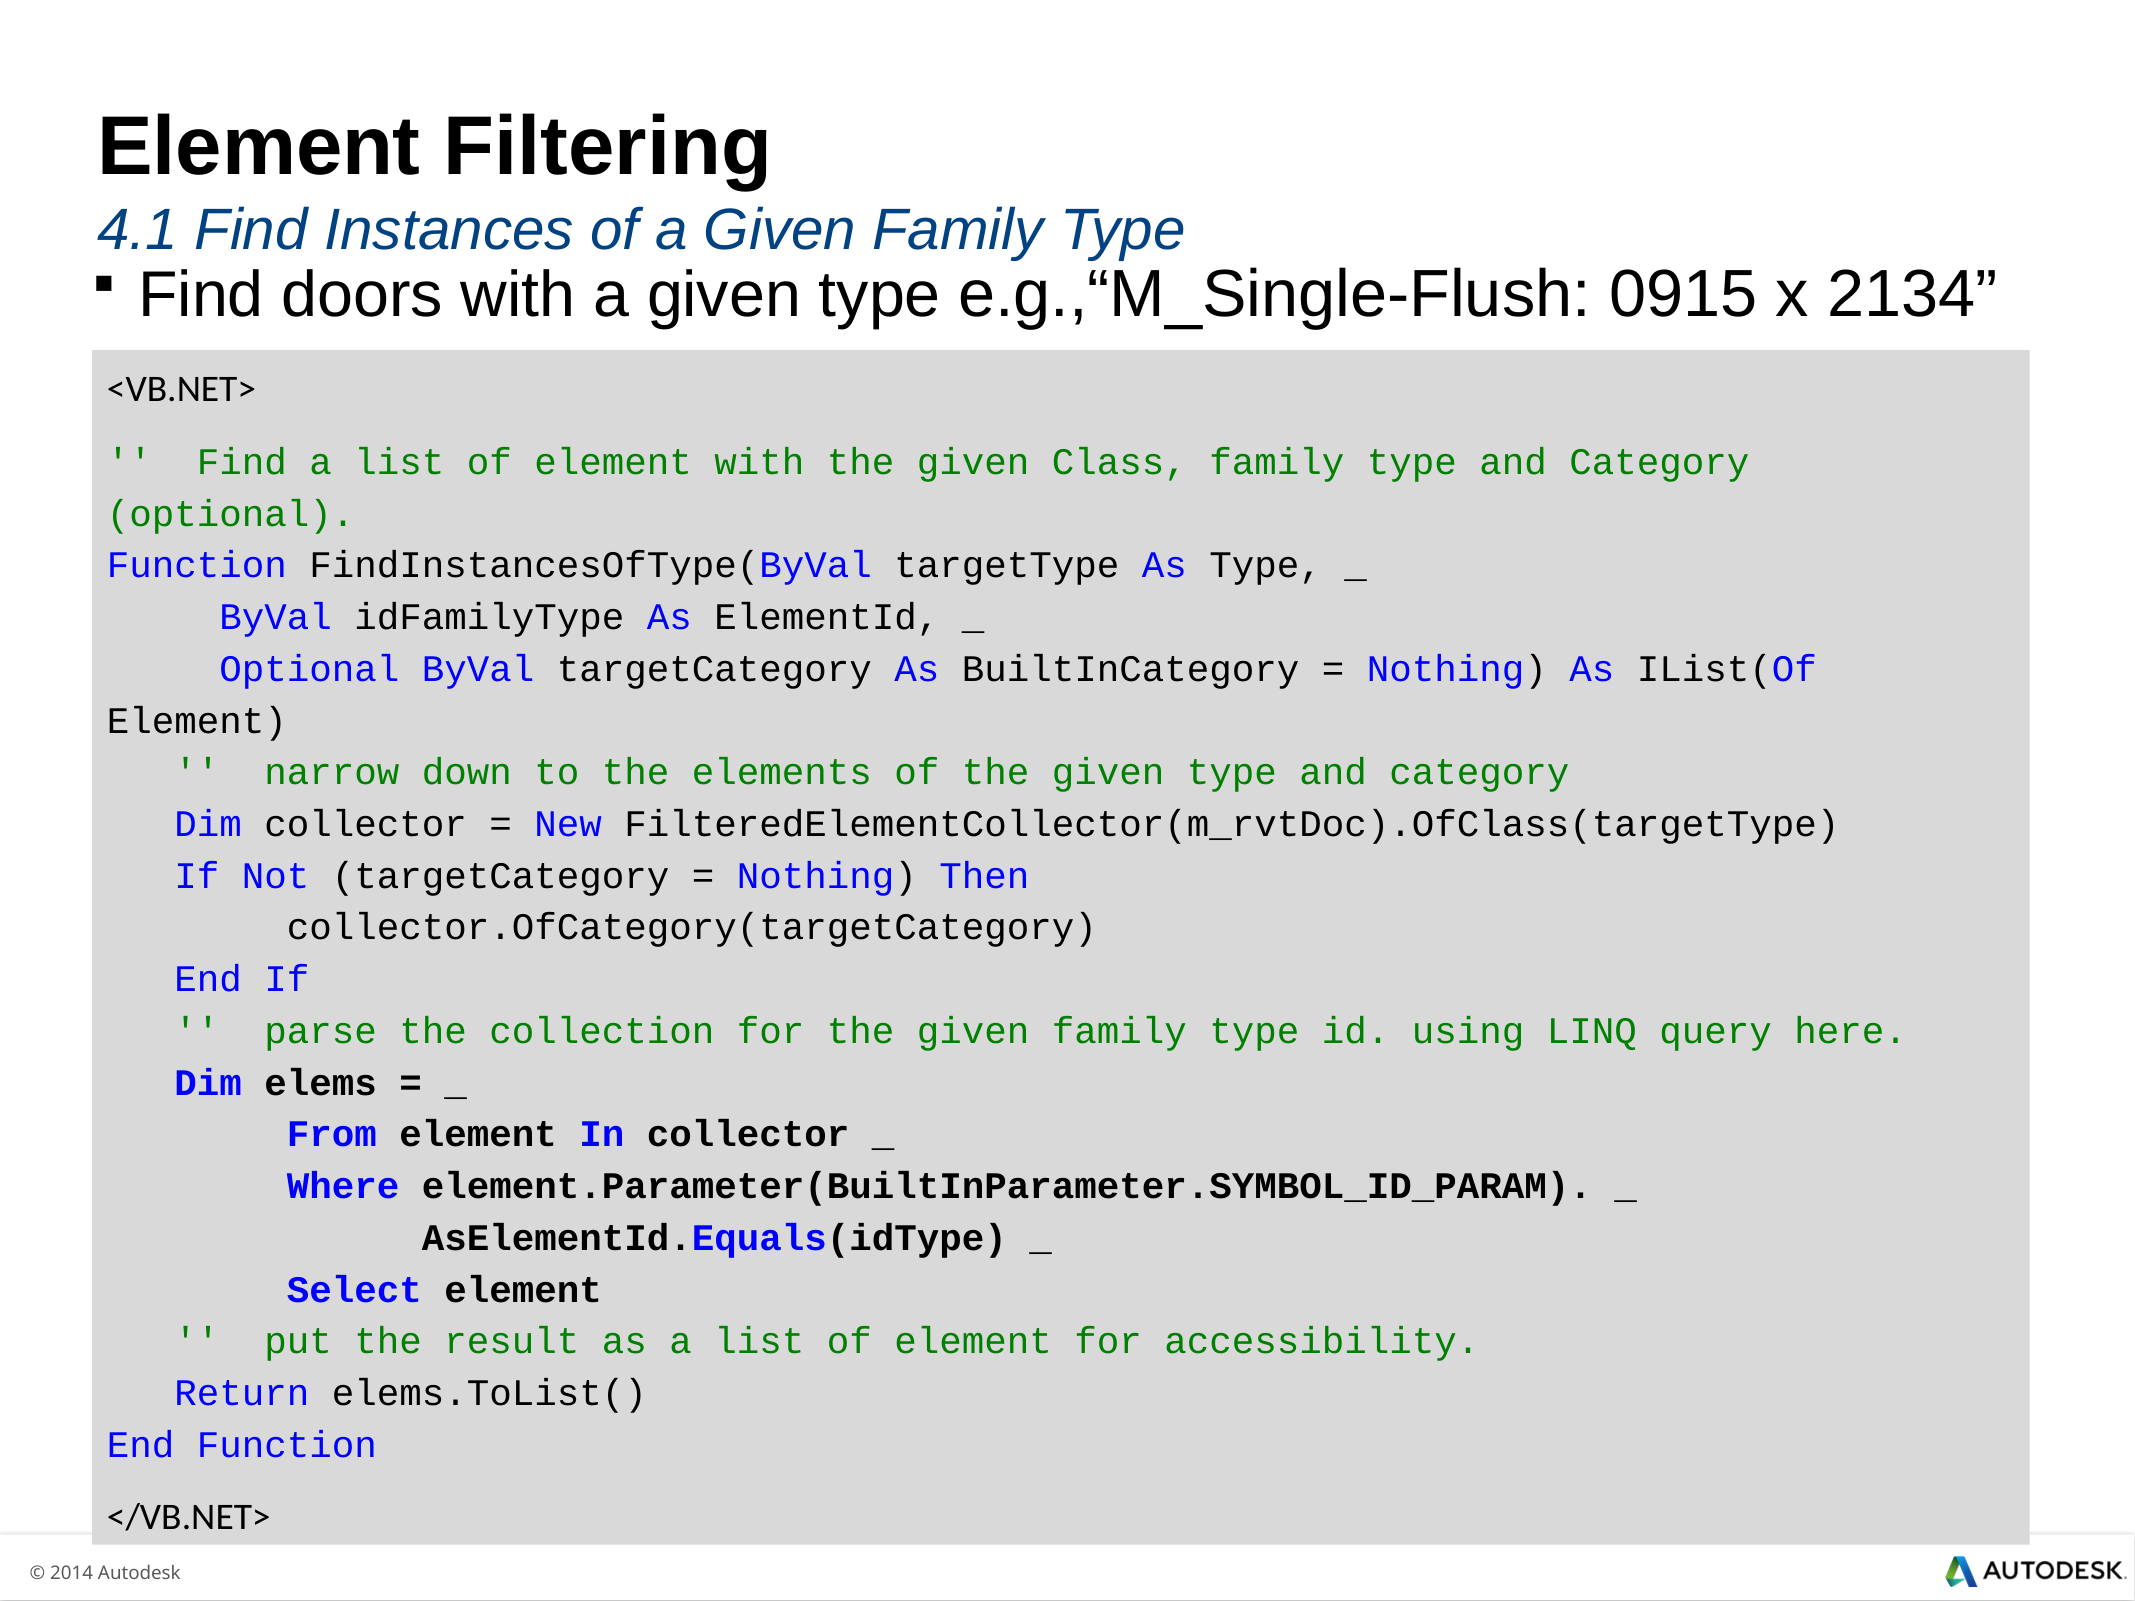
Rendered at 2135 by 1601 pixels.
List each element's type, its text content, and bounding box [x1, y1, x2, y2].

title Element Filtering 4.1 Find Instances of a Given Family Type [96, 59, 2028, 293]
picture [1945, 1556, 2127, 1587]
text_box Find doors with a given type e.g.,“M_Single-Flush: 0915 x 2134” [92, 250, 2022, 351]
text_box <VB.NET> '' Find a list of element with the given Class, family type and Category (optional). Function FindInstancesOfType(ByVal targetType As Type, _ ByVal idFamilyType As ElementId, _ Optional ByVal targetCategory As BuiltInCategory = Nothing) As IList(Of Element) '' narrow down to the elements of the given type and category Dim collector = New FilteredElementCollector(m_rvtDoc).OfClass(targetType) If Not (targetCategory = Nothing) Then collector.OfCategory(targetCategory) End If '' parse the collection for the given family type id. using LINQ query here. Dim elems = _ From element In collector _ Where element.Parameter(BuiltInParameter.SYMBOL_ID_PARAM). _ AsElementId.Equals(idType) _ Select element '' put the result as a list of element for accessibility. Return elems.ToList() End Function </VB.NET> [92, 350, 2030, 1545]
